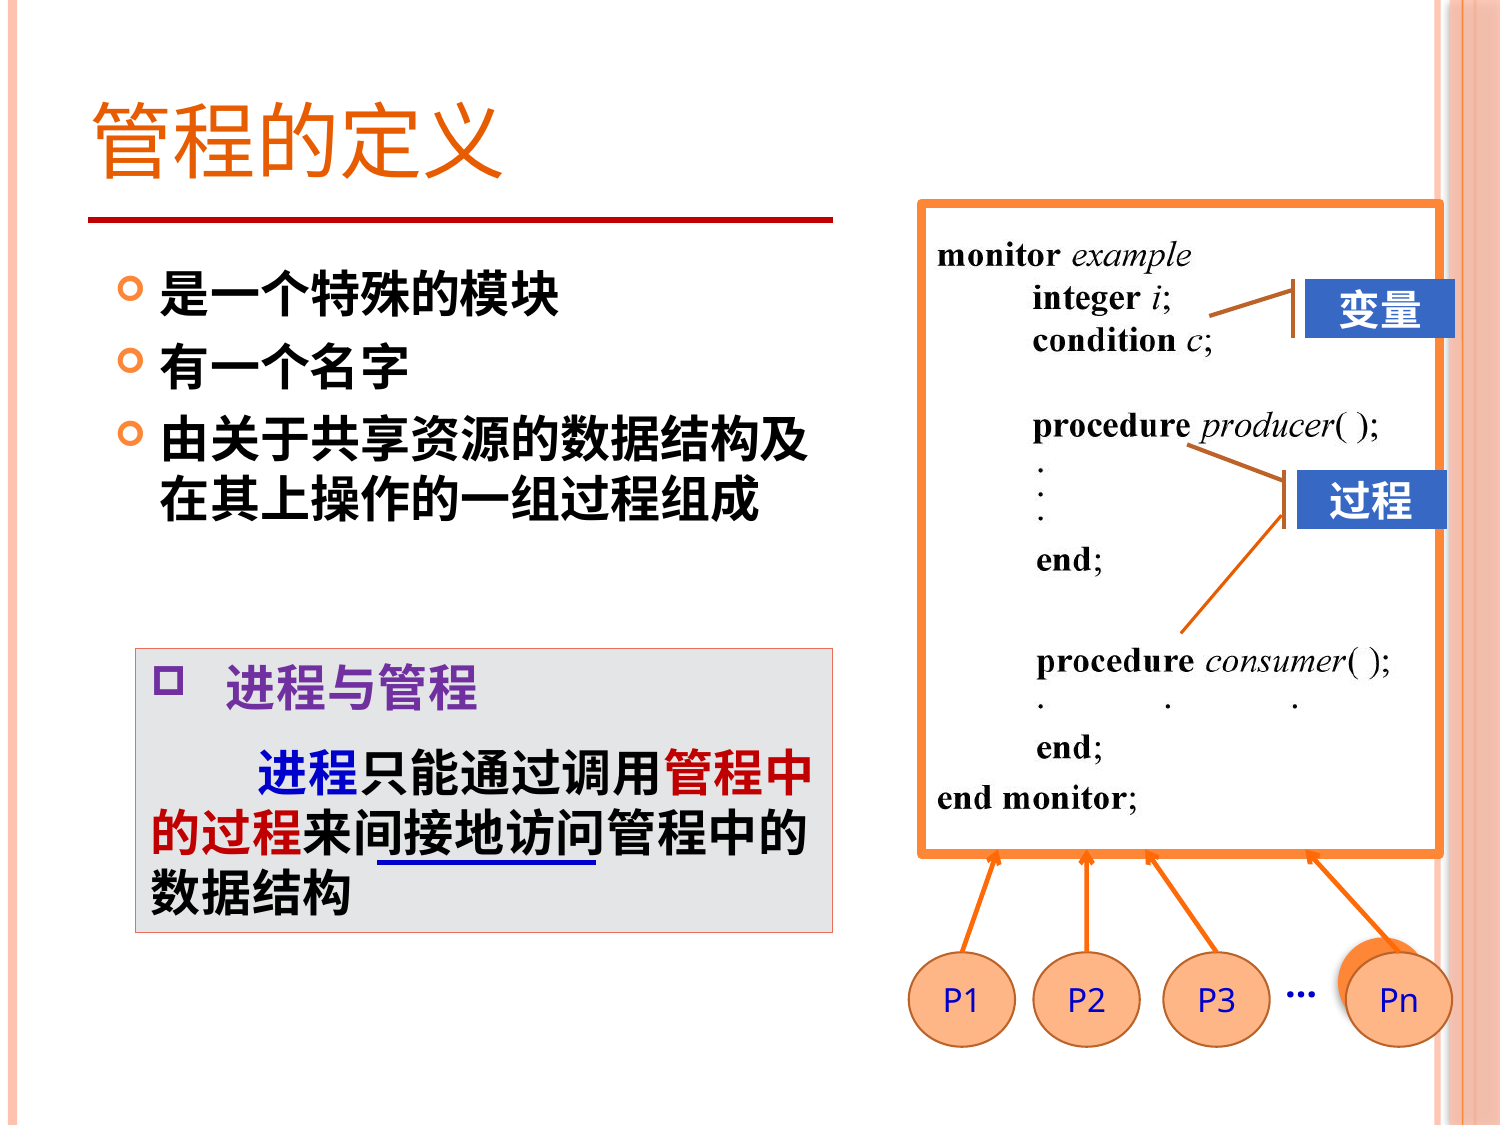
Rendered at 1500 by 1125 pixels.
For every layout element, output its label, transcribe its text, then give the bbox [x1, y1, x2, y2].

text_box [1144, 848, 1218, 953]
text_box P2 [1031, 950, 1142, 1049]
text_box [1304, 848, 1400, 953]
text_box 进程与管程 进程只能通过调用管程中的过程来间接地访问管程中的数据结构 [135, 648, 833, 933]
list 是一个特殊的模块 有一个名字 由关于共享资源的数据结构及在其上操作的一组过程组成 [100, 255, 852, 626]
title 管程的定义 [75, 45, 1300, 197]
text_box 过程 [1443, 470, 1447, 529]
text_box 变量 [1443, 279, 1455, 338]
text_box P1 [906, 950, 1018, 1049]
text_box Pn [1343, 950, 1455, 1049]
text_box P3 [1161, 950, 1270, 1049]
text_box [1180, 514, 1283, 634]
text_box … [1270, 952, 1333, 1012]
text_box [961, 848, 999, 953]
picture [925, 207, 1436, 850]
